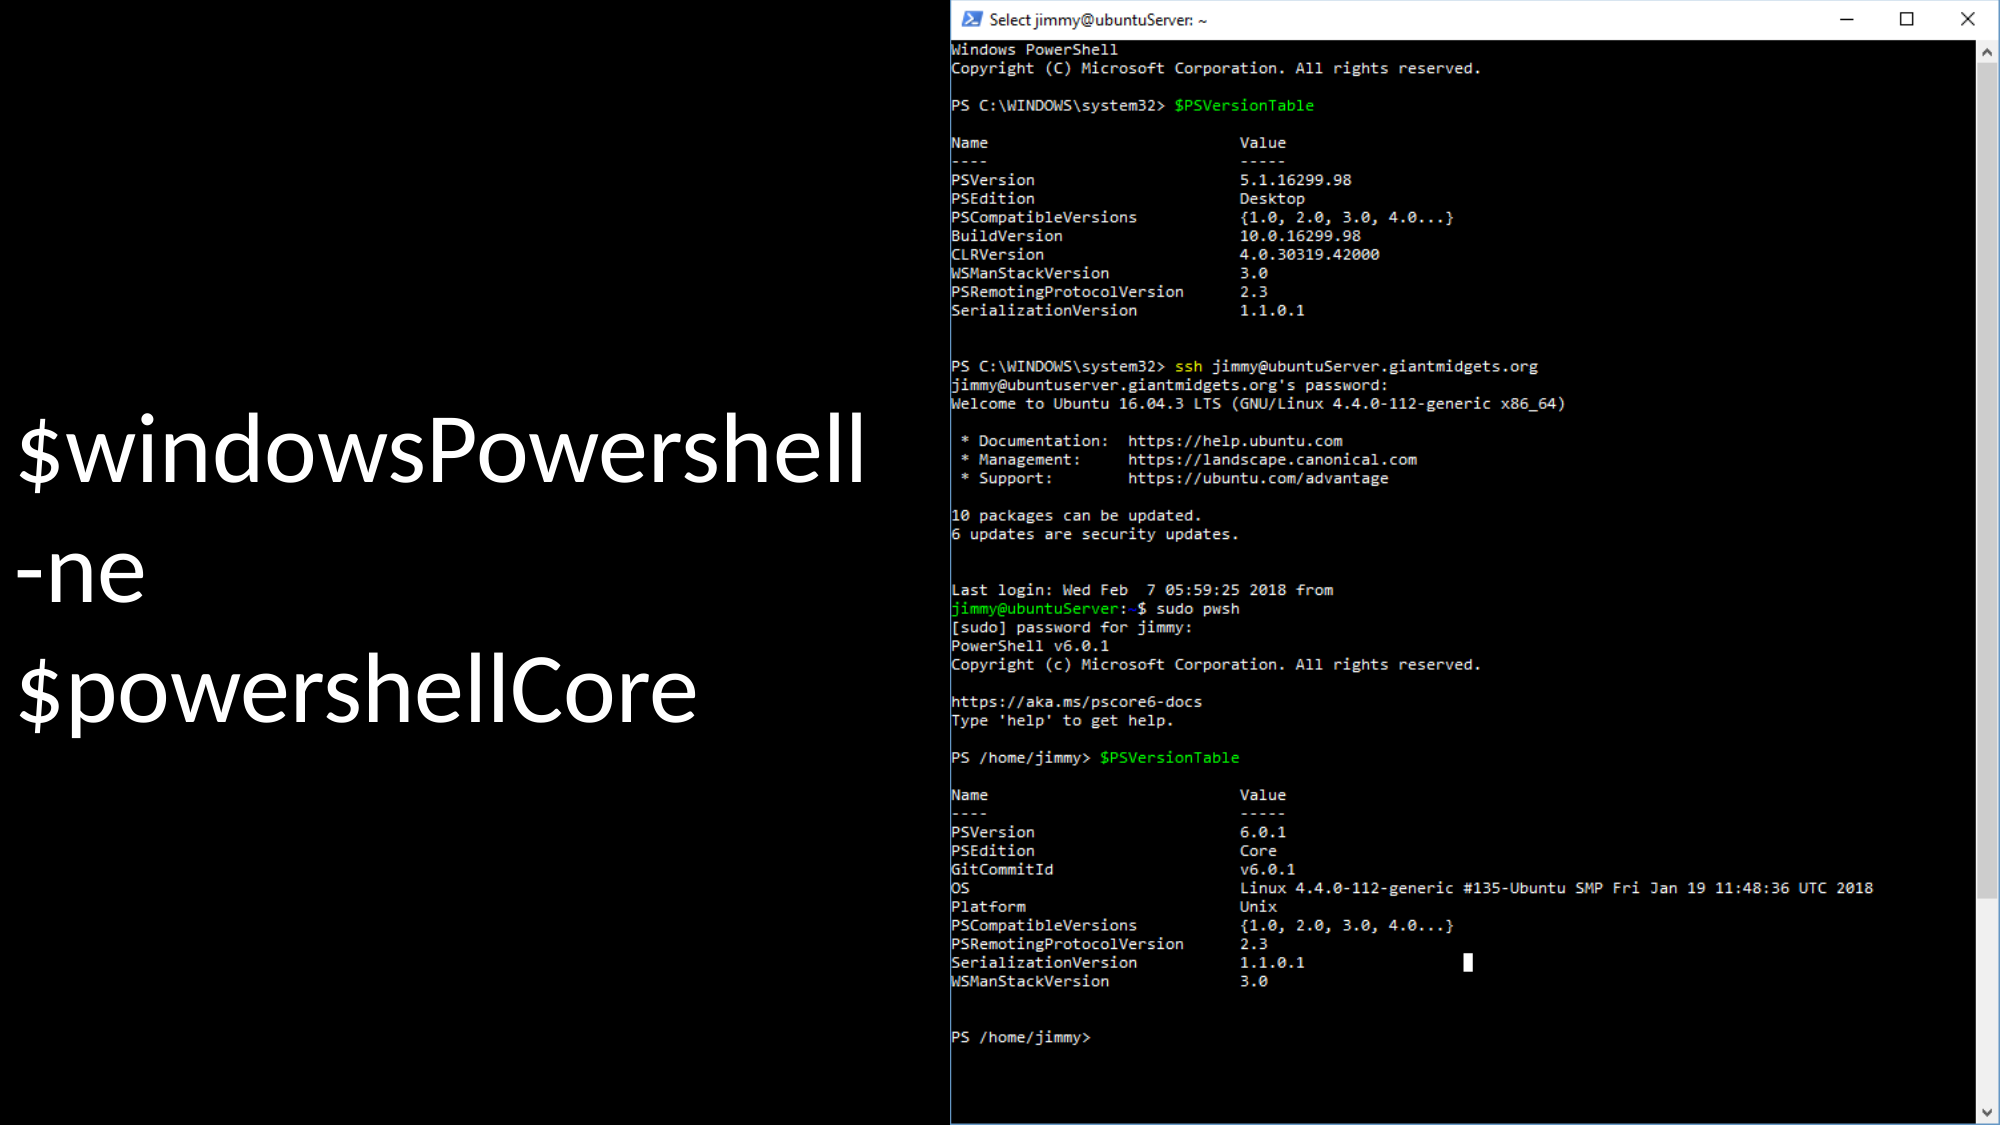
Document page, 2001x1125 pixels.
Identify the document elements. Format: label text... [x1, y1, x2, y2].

text_box $windowsPowershell -ne $powershellCore [0, 375, 950, 750]
picture [950, 0, 2000, 1125]
